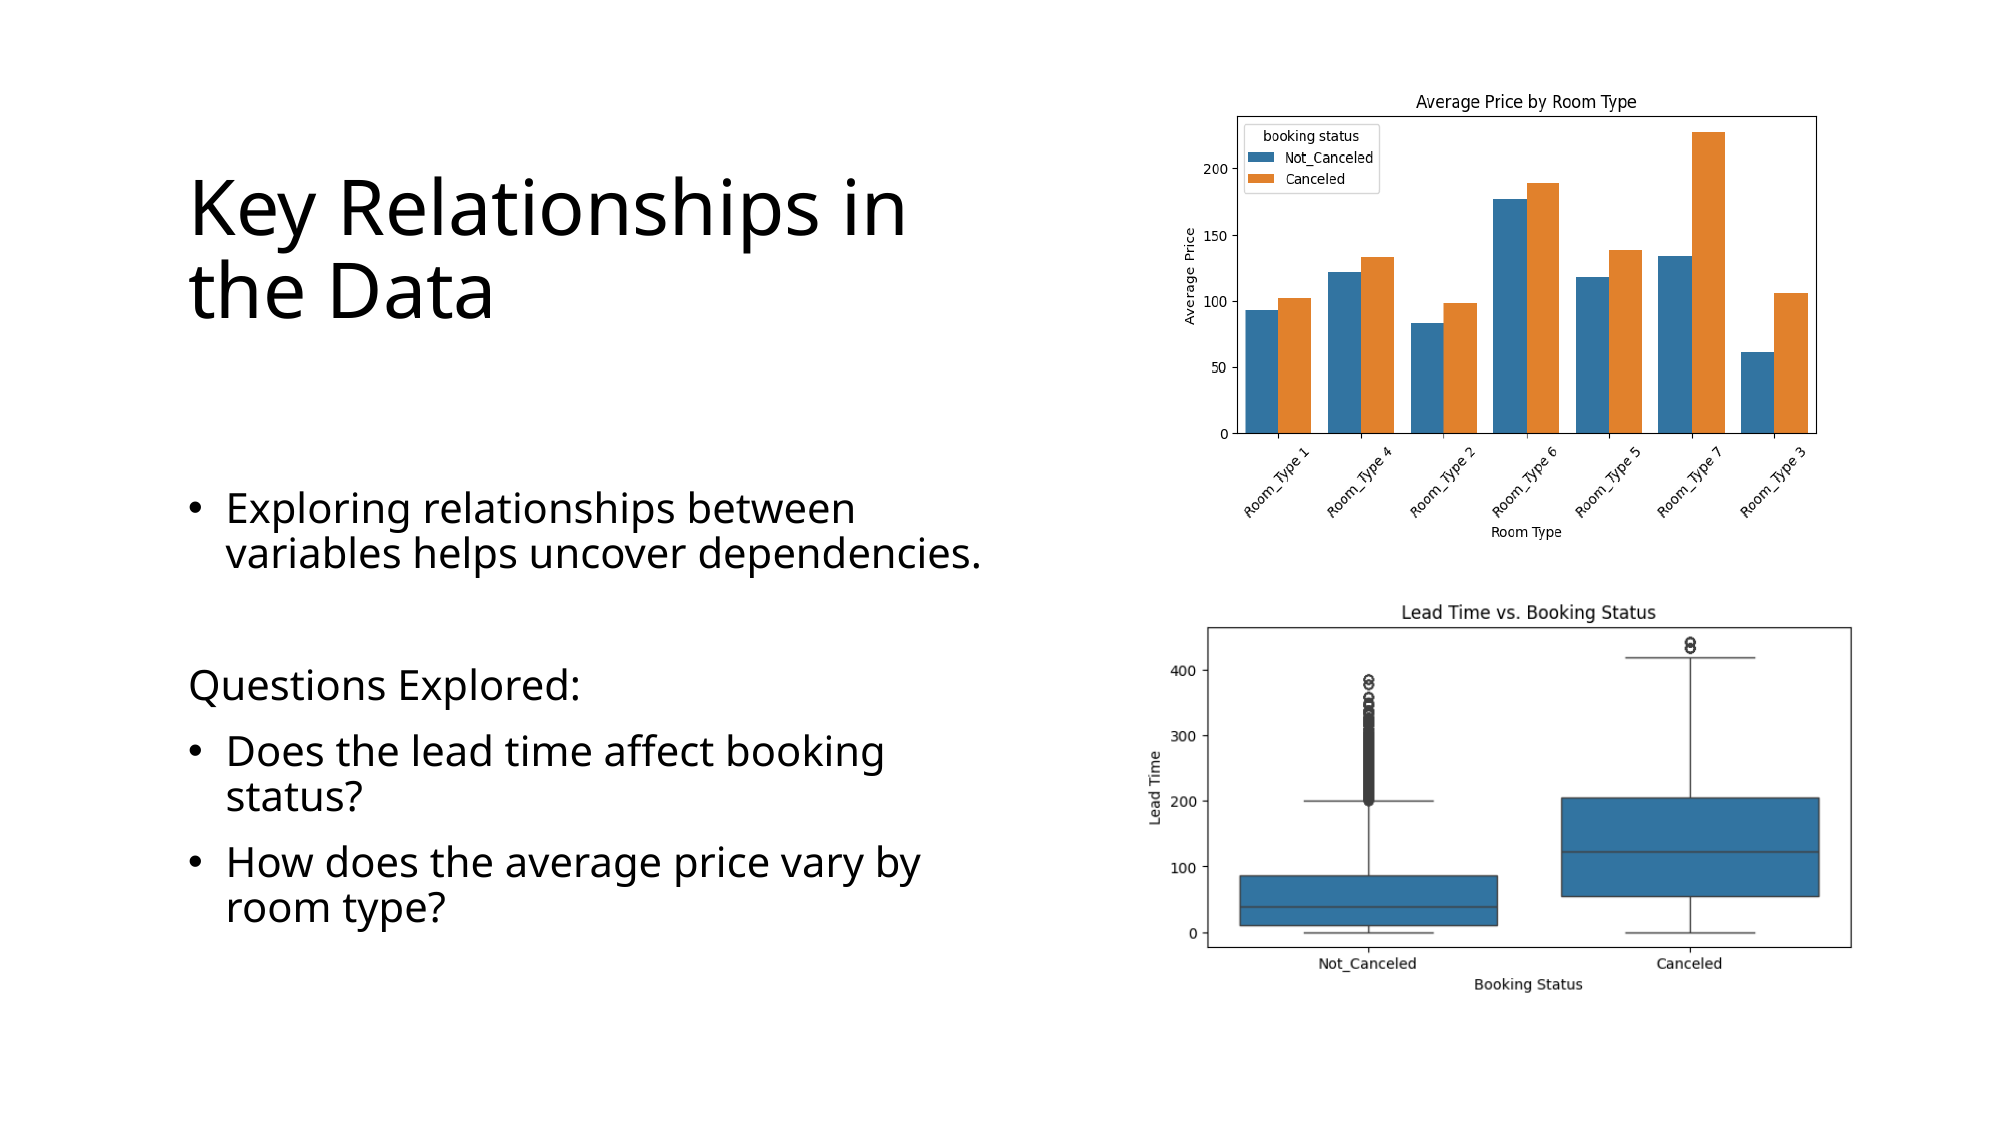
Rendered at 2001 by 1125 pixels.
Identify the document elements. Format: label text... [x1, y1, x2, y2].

picture [1174, 84, 1825, 551]
picture [1138, 594, 1860, 1002]
list Exploring relationships between variables helps uncover dependencies. Questions Explored: Does the lead time affect booking status? How does the average price vary by room type? [173, 411, 1000, 1008]
title Key Relationships in the Data [173, 151, 1001, 344]
